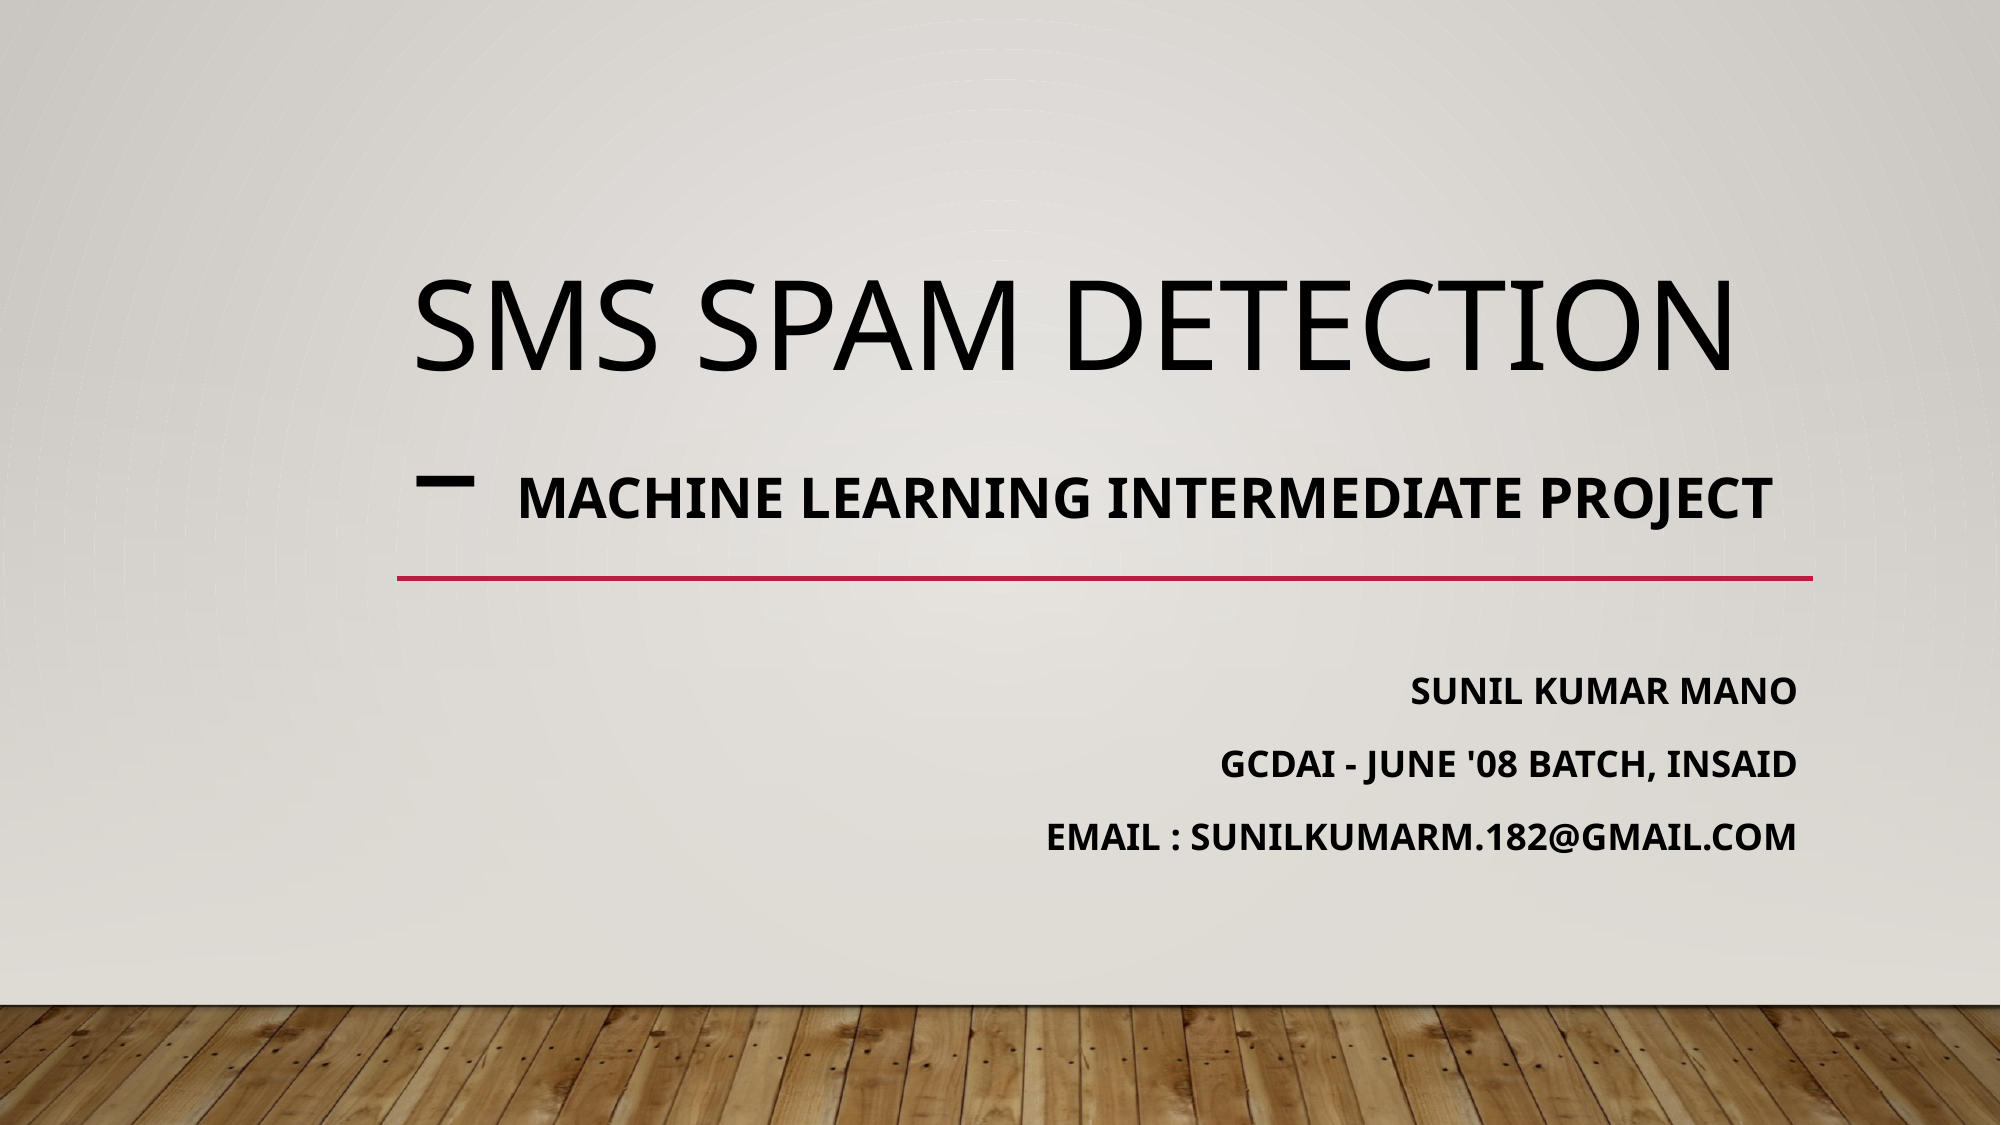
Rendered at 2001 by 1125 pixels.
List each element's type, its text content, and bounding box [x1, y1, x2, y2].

picture [0, 1005, 2000, 1125]
title Sms spam detection – Machine learning intermediate project [396, 131, 1814, 549]
subtitle Sunil Kumar Mano GCDAI - June '08 batch, INSAID Email : sunilkumarm.182@gmail.com [396, 579, 1814, 875]
